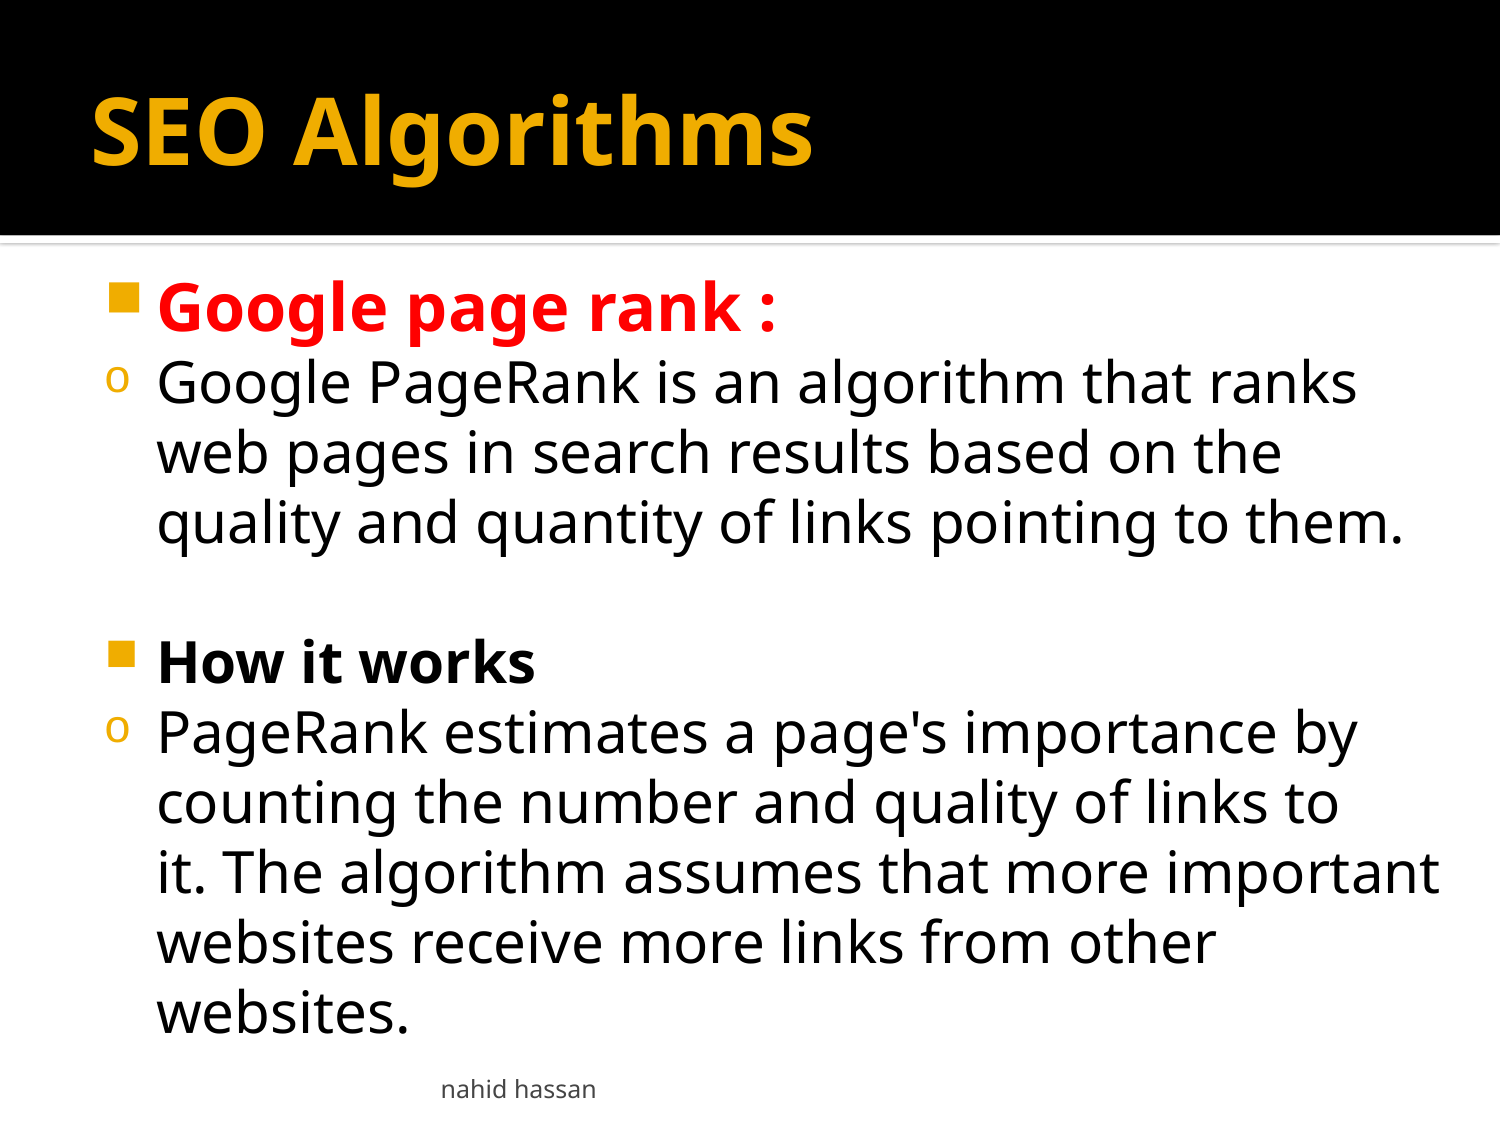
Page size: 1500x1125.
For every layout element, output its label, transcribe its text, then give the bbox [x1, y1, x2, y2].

list Google page rank : Google PageRank is an algorithm that ranks web pages in search results based on the quality and quantity of links pointing to them. How it works PageRank estimates a page's importance by counting the number and quality of links to it. The algorithm assumes that more important websites receive more links from other websites. [75, 249, 1463, 1050]
title SEO Algorithms [75, 25, 1425, 231]
footer nahid hassan [433, 1062, 1337, 1108]
